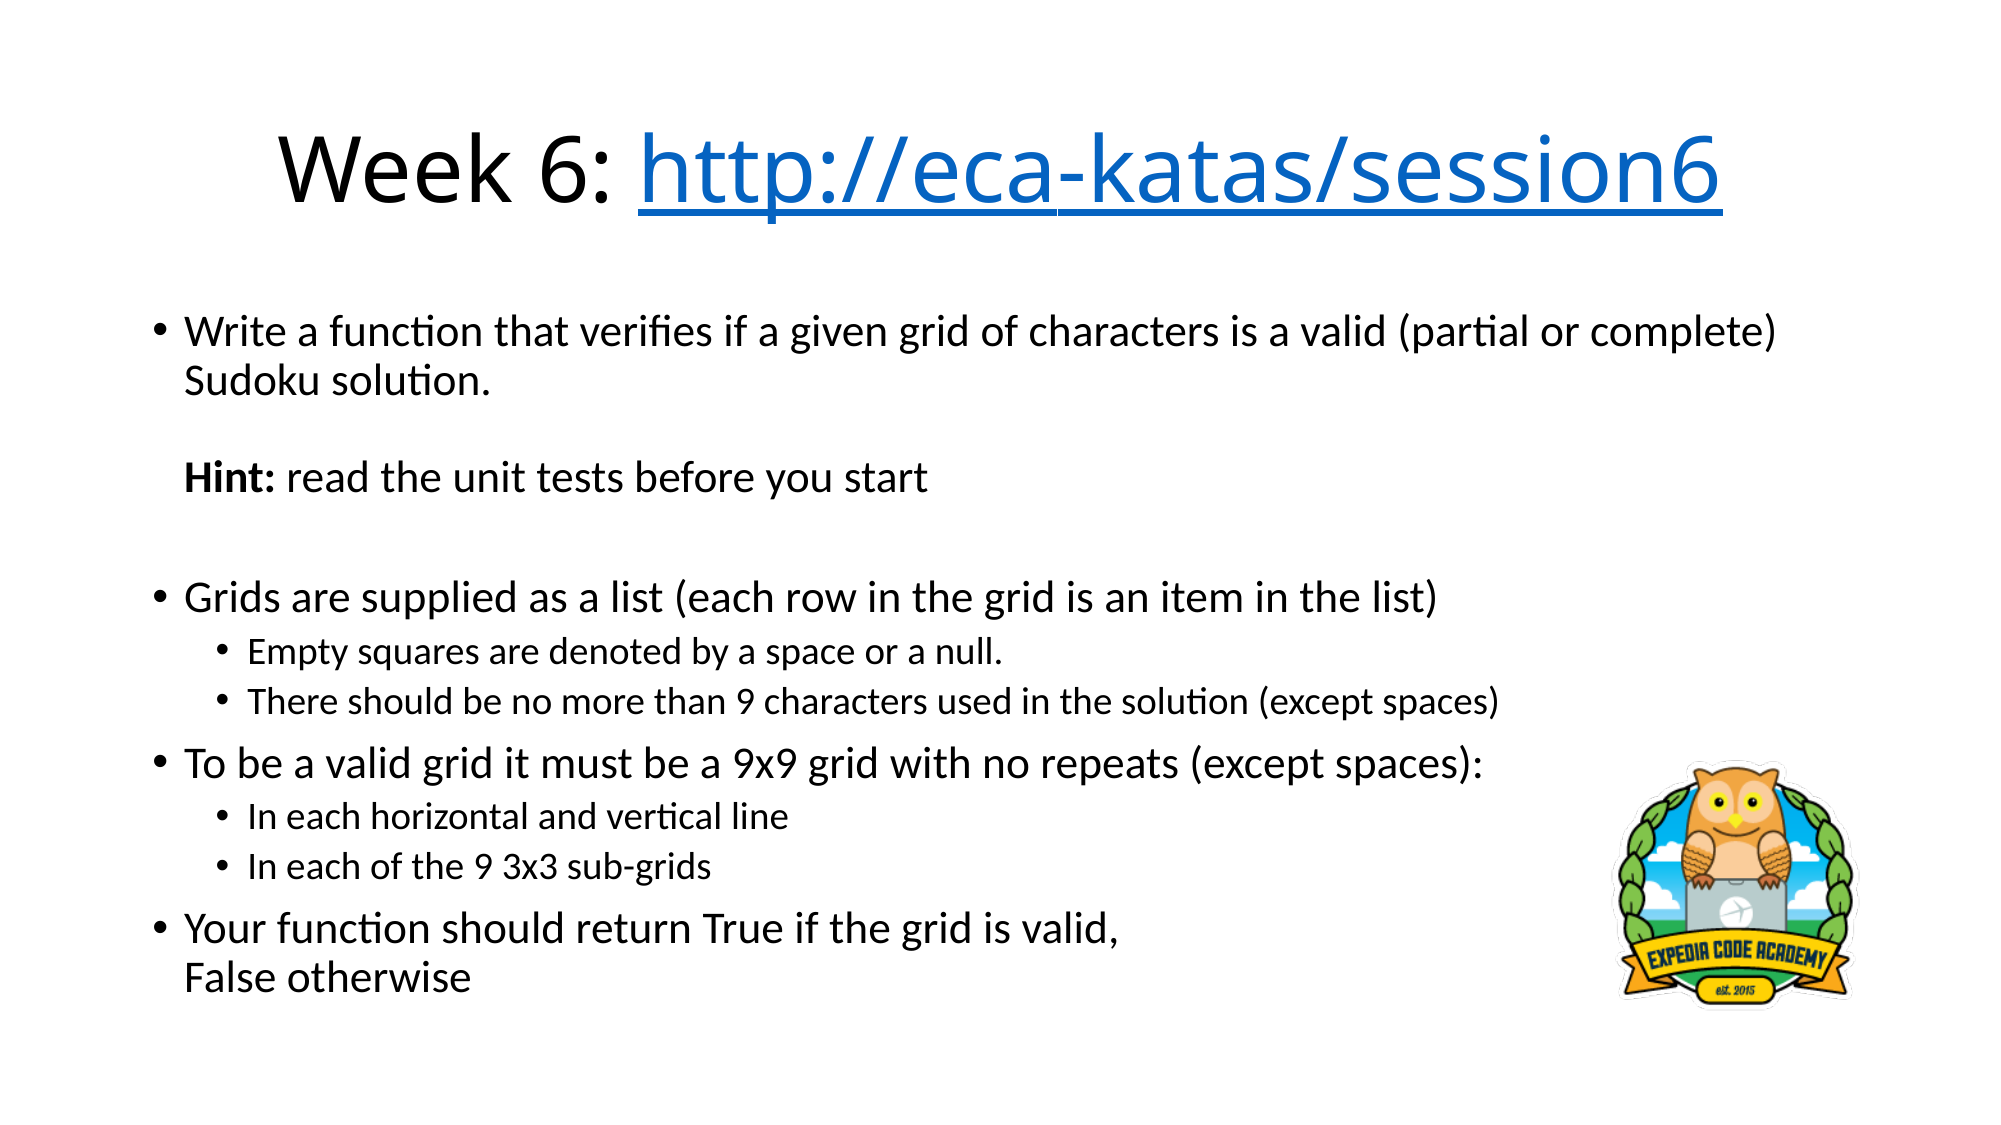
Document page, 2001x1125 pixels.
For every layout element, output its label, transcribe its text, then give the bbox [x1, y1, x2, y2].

list Write a function that verifies if a given grid of characters is a valid (partial or complete) Sudoku solution. Hint: read the unit tests before you start Grids are supplied as a list (each row in the grid is an item in the list) Empty squares are denoted by a space or a null. There should be no more than 9 characters used in the solution (except spaces) To be a valid grid it must be a 9x9 grid with no repeats (except spaces): In each horizontal and vertical line In each of the 9 3x3 sub-grids Your function should return True if the grid is valid, False otherwise [137, 299, 1863, 1014]
title Week 6: http://eca-katas/session6 [137, 59, 1863, 278]
picture [1607, 758, 1863, 1014]
